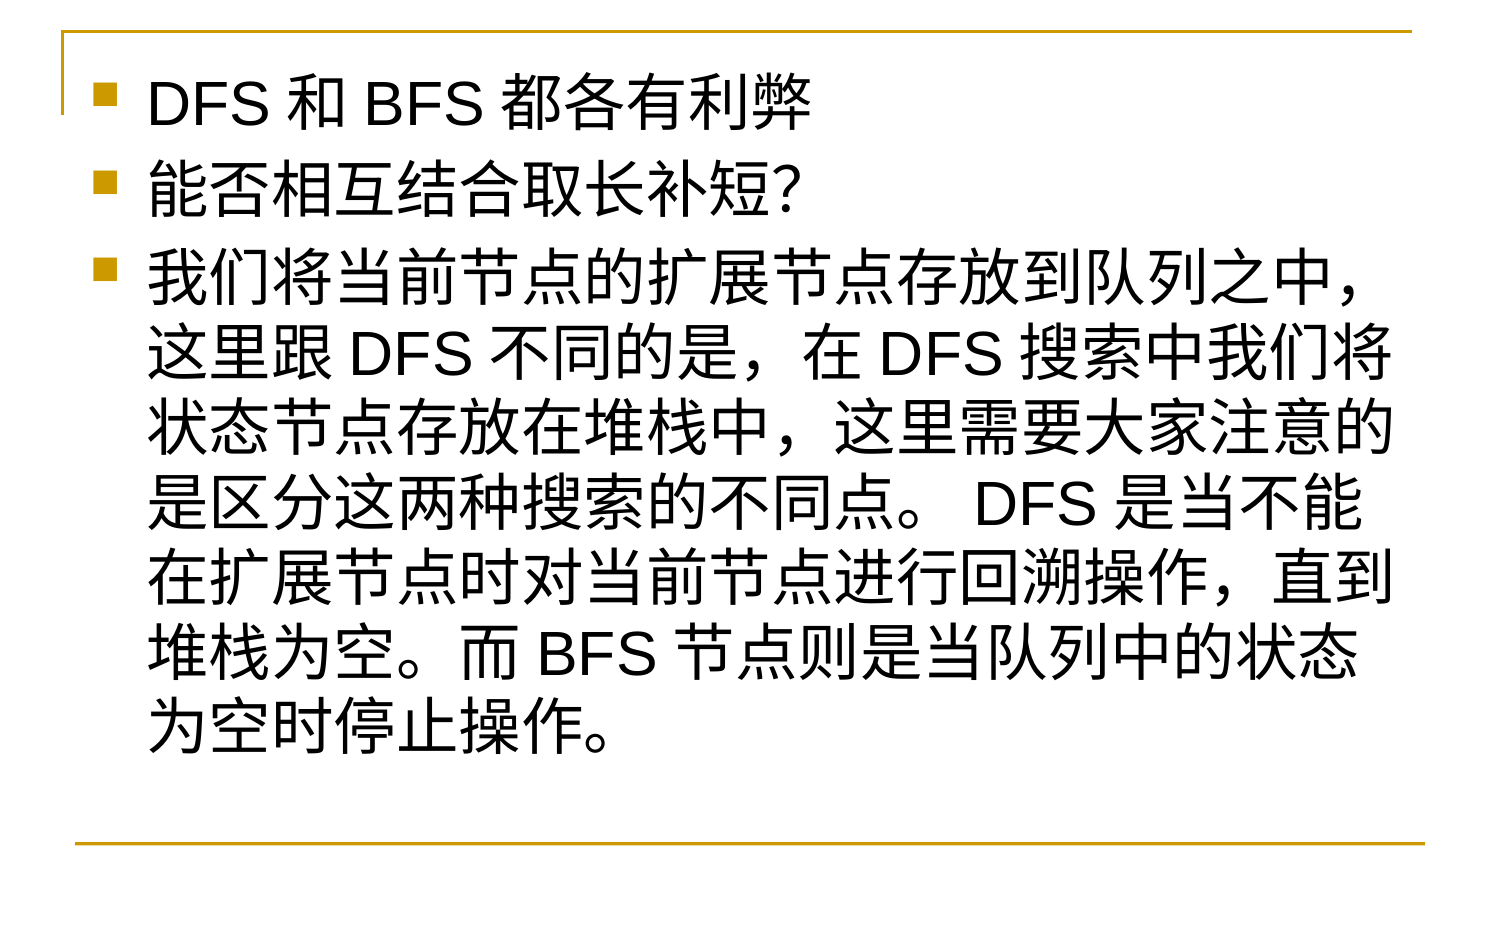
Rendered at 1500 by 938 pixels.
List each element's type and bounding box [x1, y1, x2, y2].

list [74, 55, 1426, 839]
